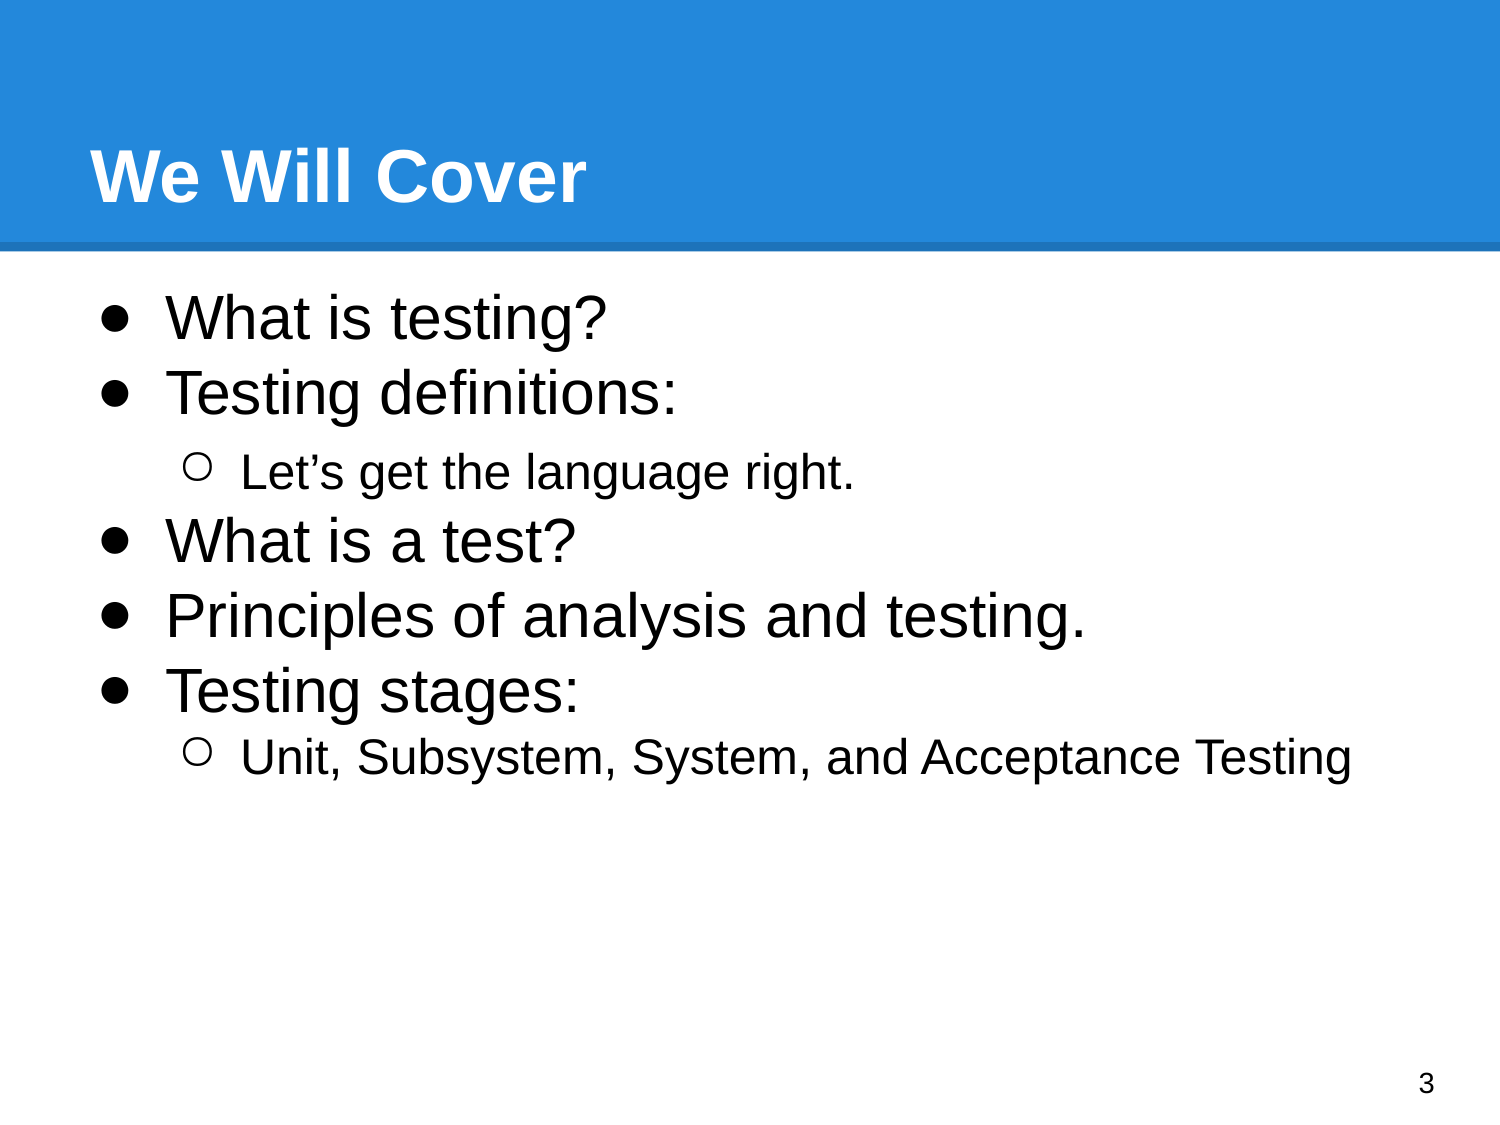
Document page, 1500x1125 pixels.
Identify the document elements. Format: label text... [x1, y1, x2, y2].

title We Will Cover [75, 45, 1425, 233]
slide_number ‹#› [1403, 1038, 1494, 1125]
list What is testing? Testing definitions: Let’s get the language right. What is a test? Principles of analysis and testing. Testing stages: Unit, Subsystem, System, and Acceptance Testing [75, 262, 1425, 1078]
